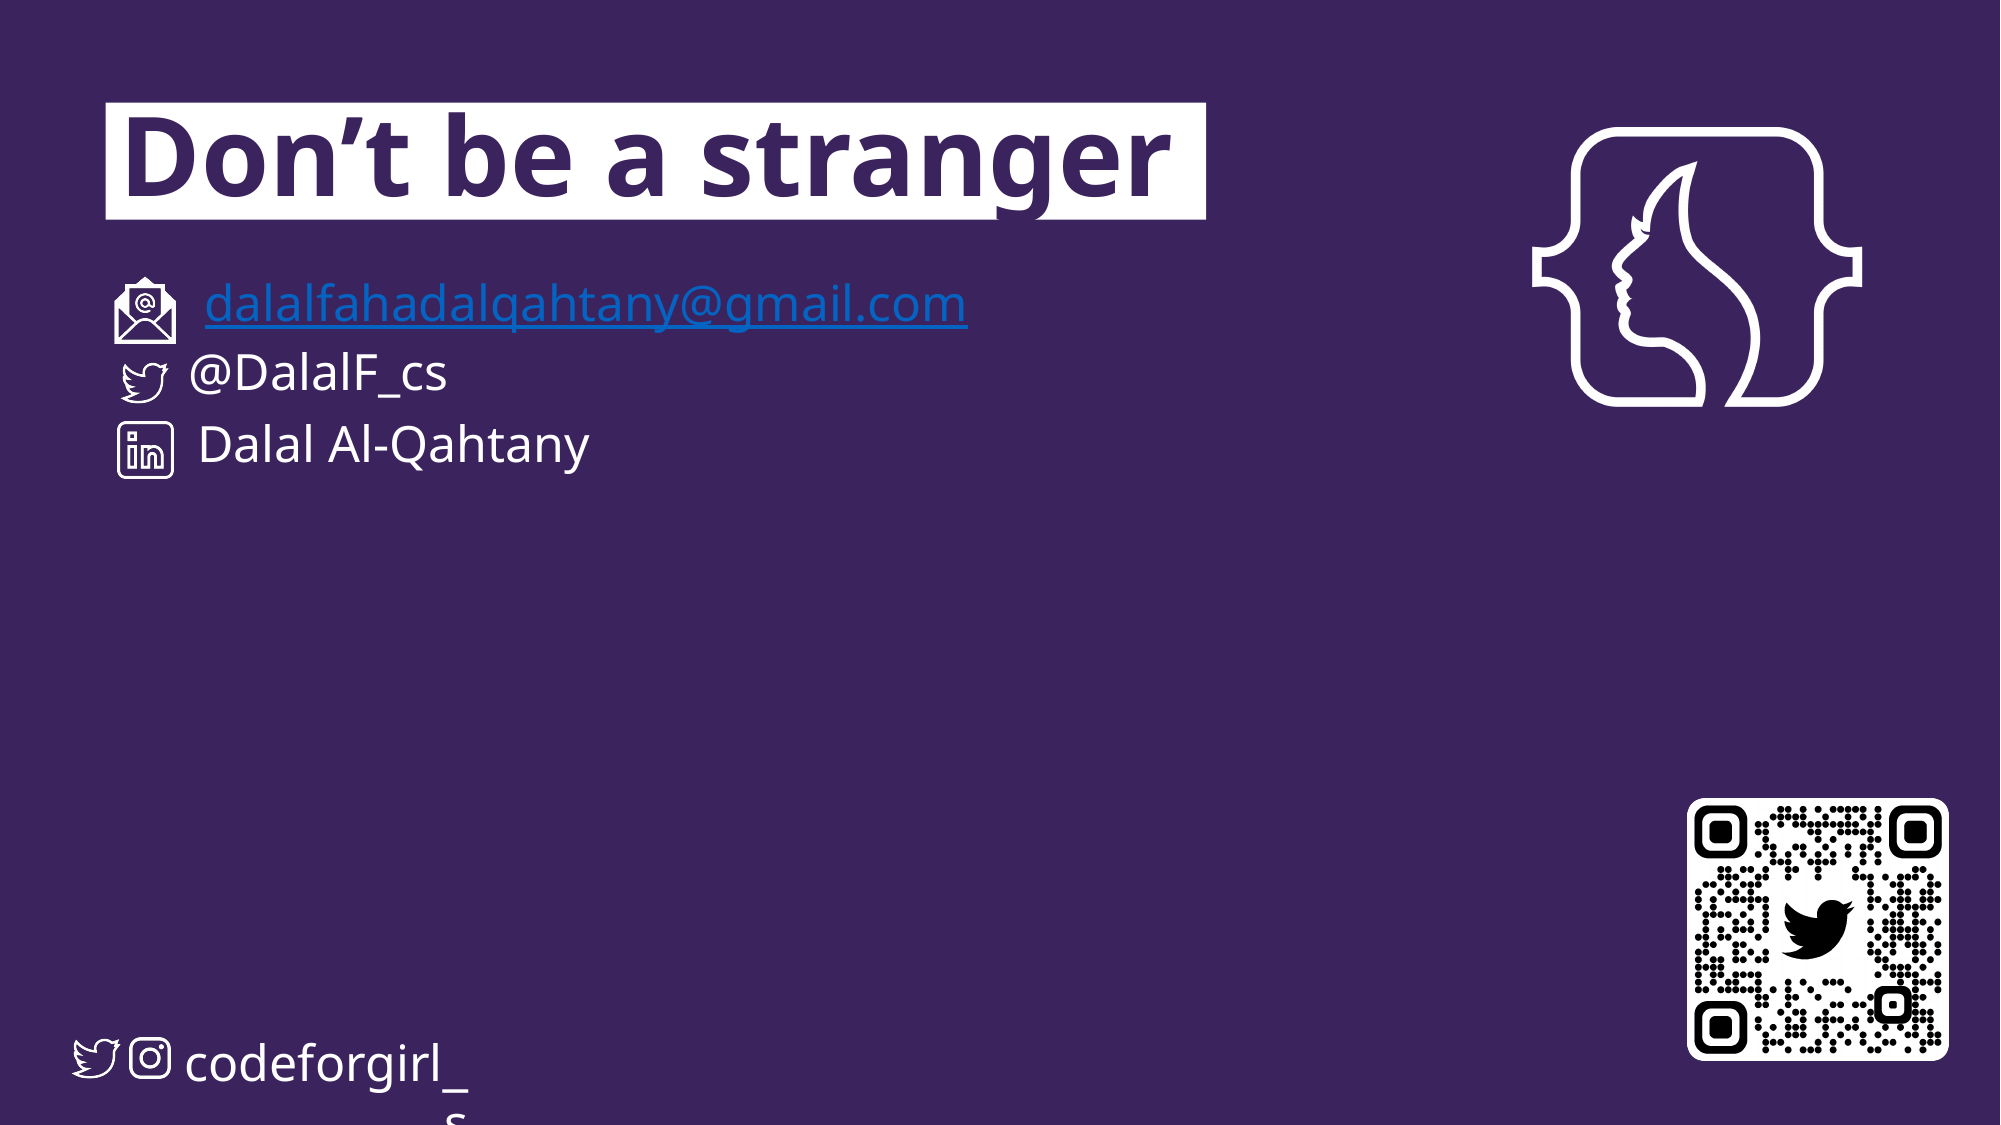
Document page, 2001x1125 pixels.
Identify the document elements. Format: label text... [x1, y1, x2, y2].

picture [117, 421, 174, 479]
list @DalalF_cs [165, 339, 638, 421]
list Dalal Al-Qahtany [173, 372, 1142, 437]
picture [71, 1034, 121, 1083]
picture [1686, 798, 1950, 1061]
list dalalfahadalqahtany@gmail.com [185, 276, 1288, 358]
title Don’t be a stranger [104, 62, 1211, 229]
picture [120, 358, 165, 408]
picture [129, 1037, 171, 1079]
picture [107, 273, 182, 348]
picture [1522, 127, 1874, 426]
